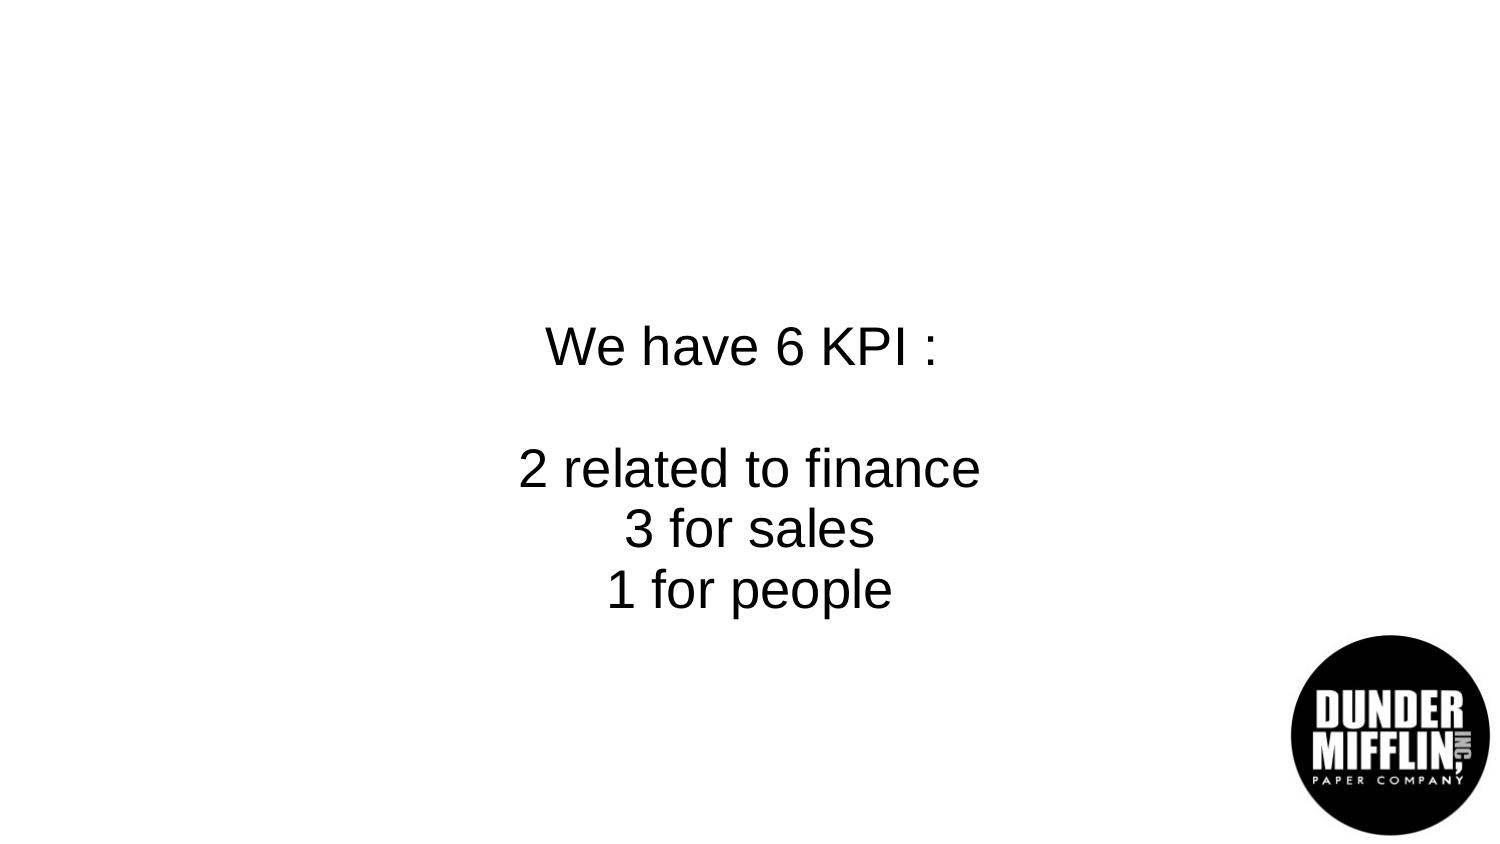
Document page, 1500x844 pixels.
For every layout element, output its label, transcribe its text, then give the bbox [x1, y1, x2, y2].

title We have 6 KPI : 2 related to finance 3 for sales 1 for people [51, 298, 1449, 636]
picture [1290, 634, 1492, 836]
